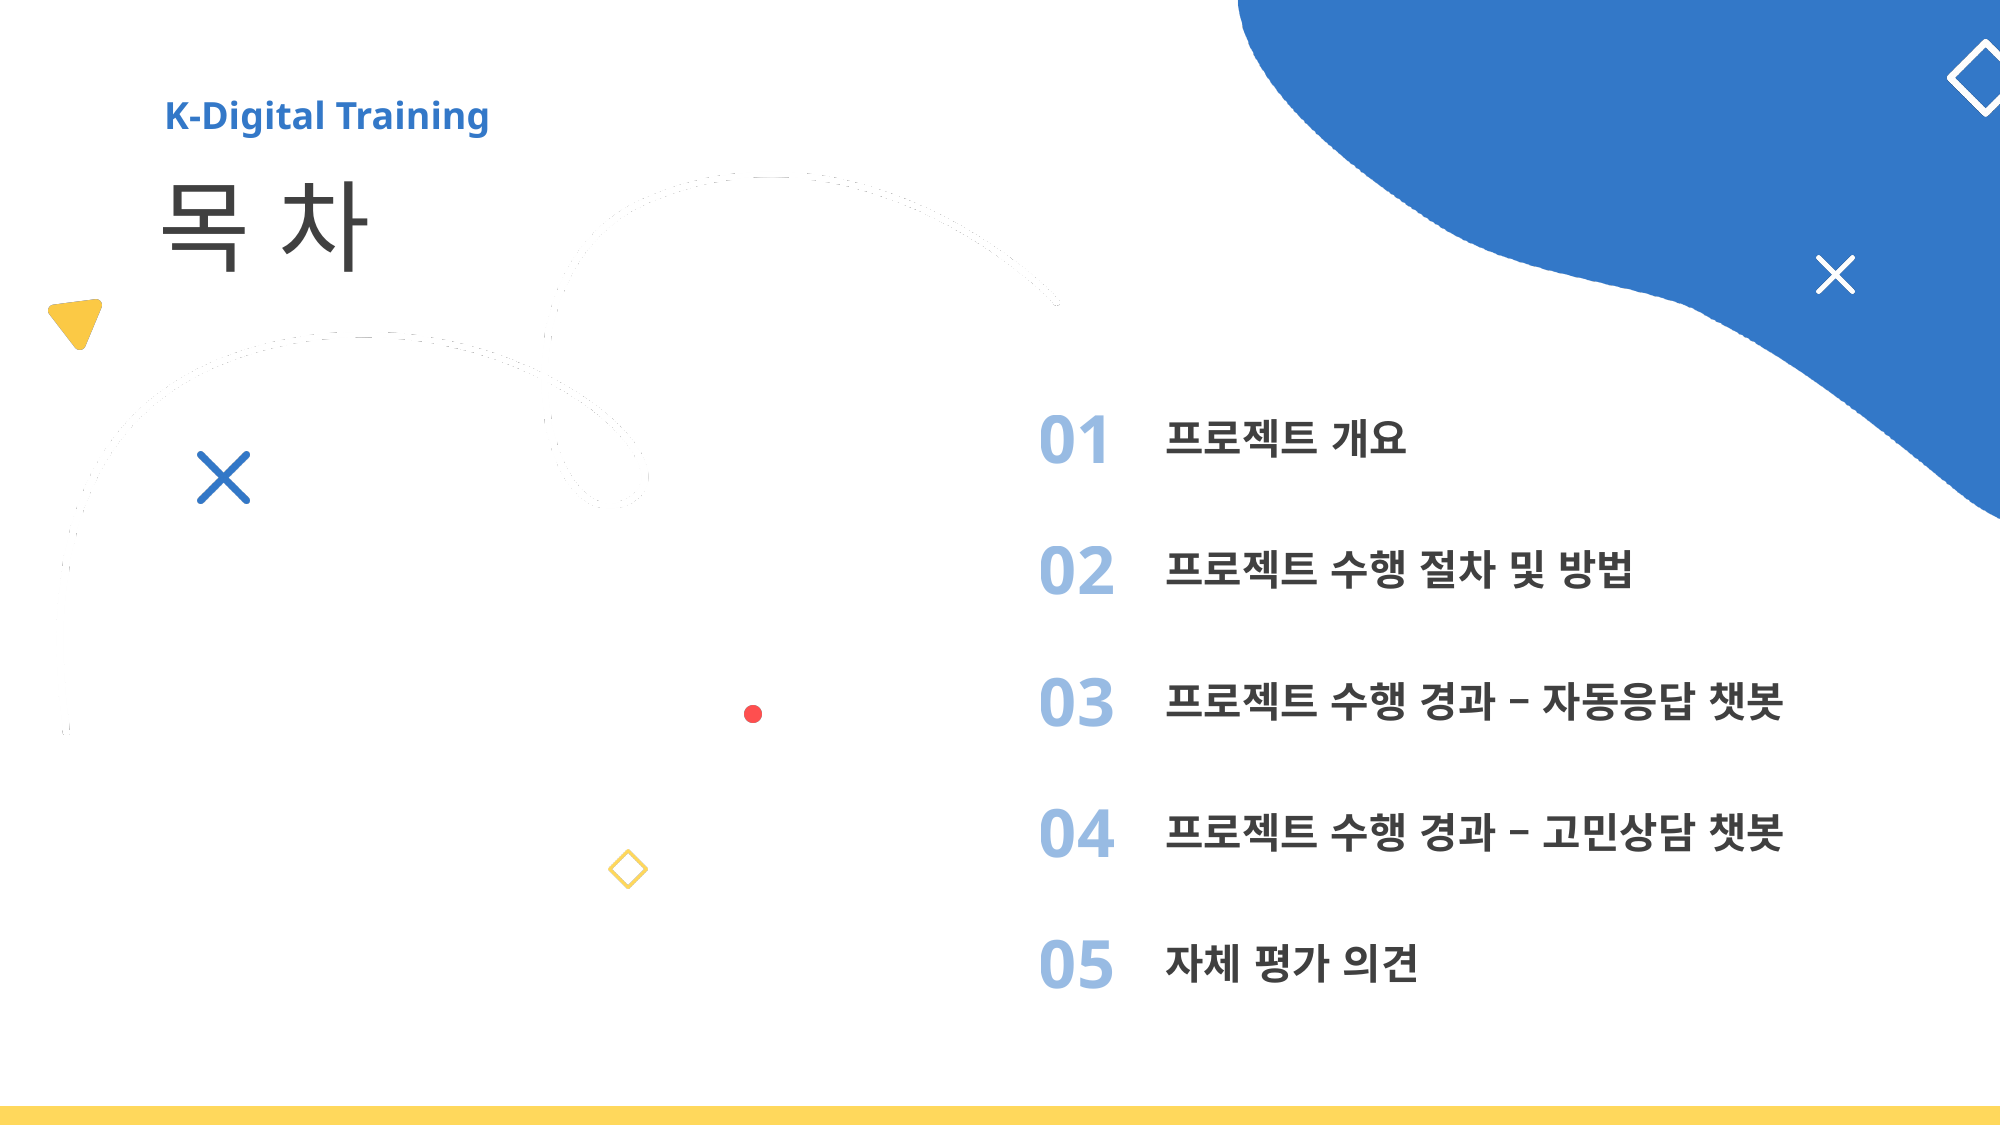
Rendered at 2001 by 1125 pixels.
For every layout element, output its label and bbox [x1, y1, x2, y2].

text_box [1060, 389, 1754, 486]
picture [1237, 0, 2000, 541]
text_box [48, 171, 1060, 889]
text_box [1060, 651, 1892, 748]
text_box [142, 85, 514, 171]
text_box [0, 1106, 2000, 1125]
text_box [1060, 783, 1892, 879]
text_box [1060, 520, 1774, 617]
text_box [1023, 914, 1677, 1011]
